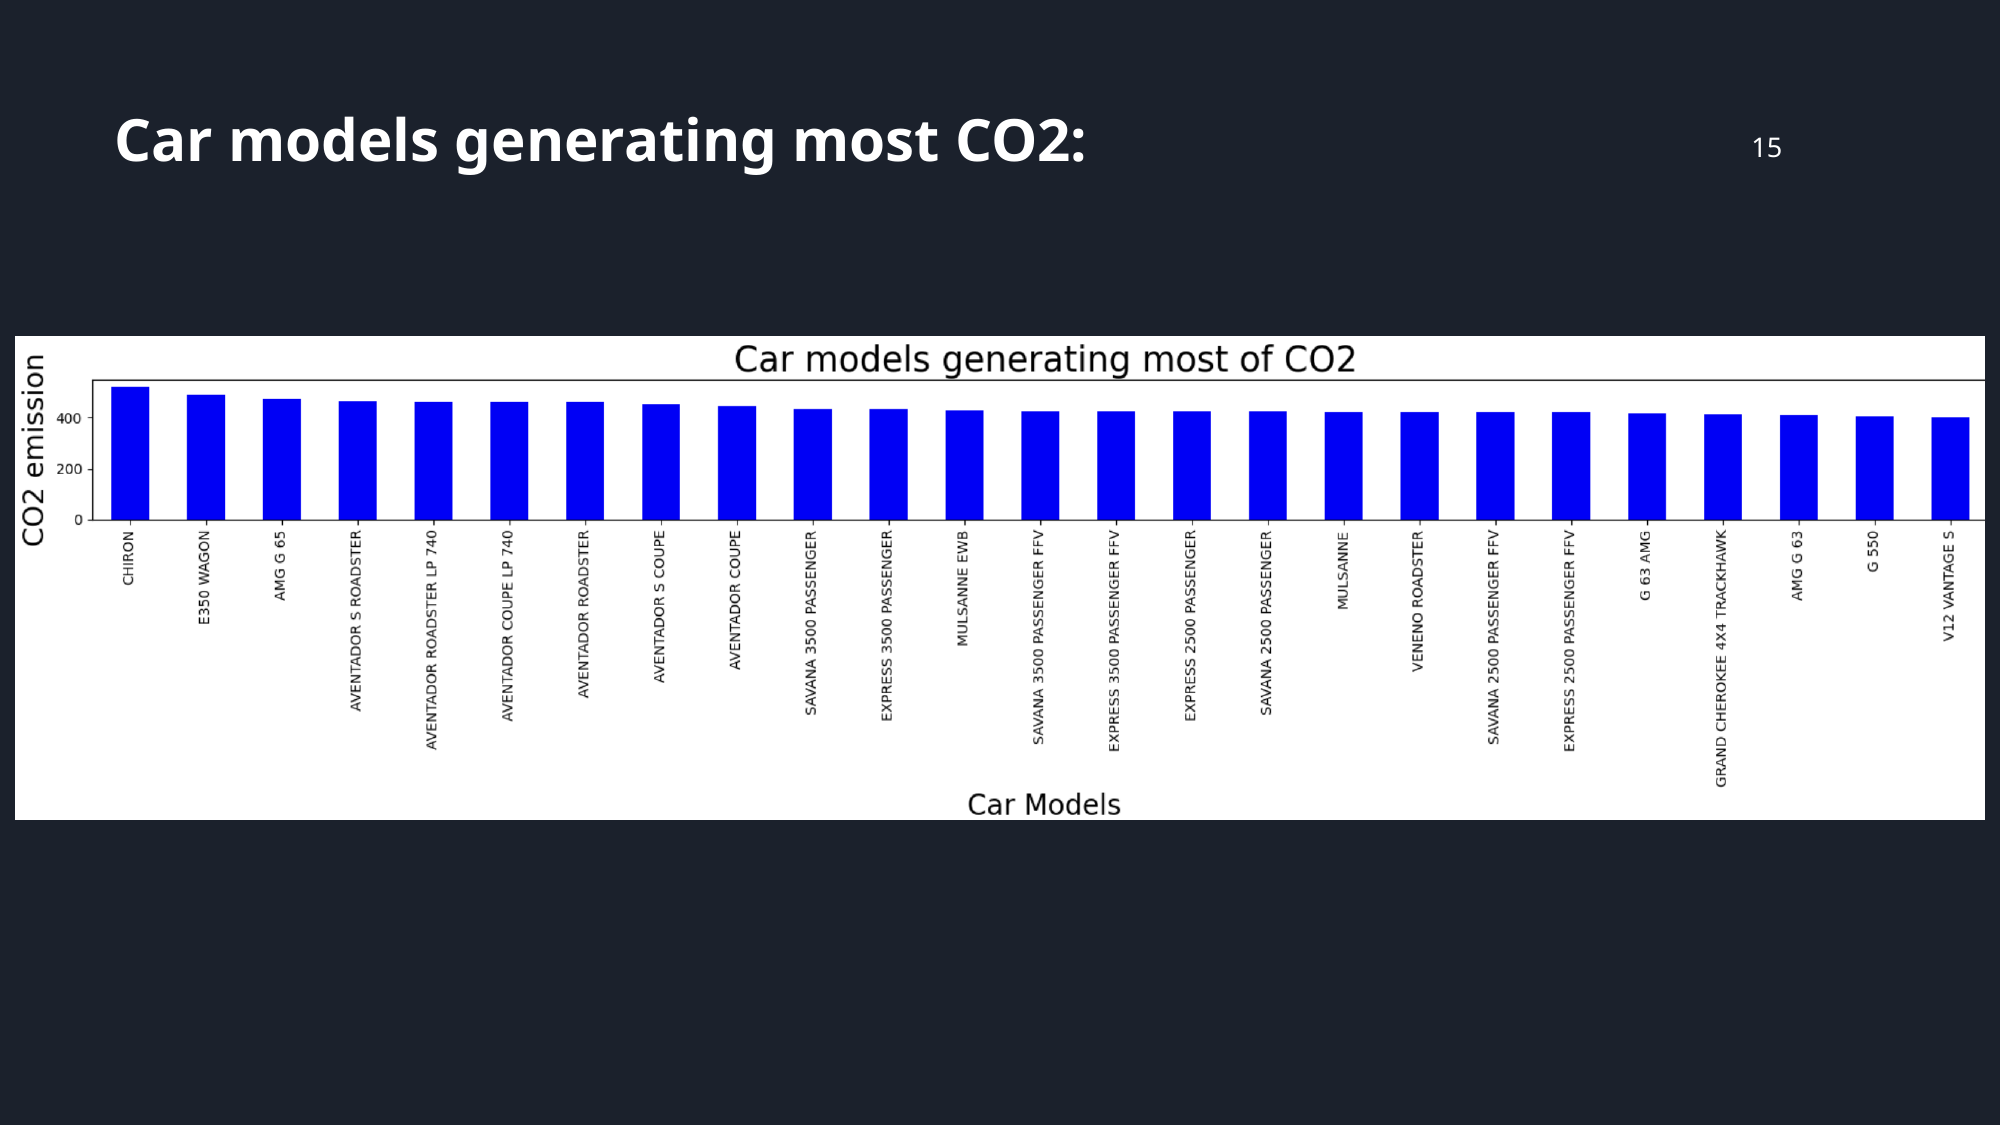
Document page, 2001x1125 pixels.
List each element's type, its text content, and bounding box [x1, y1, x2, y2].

slide_number 15 [1698, 48, 1836, 175]
title Car models generating most CO2: [99, 96, 1194, 194]
picture [15, 336, 1985, 821]
